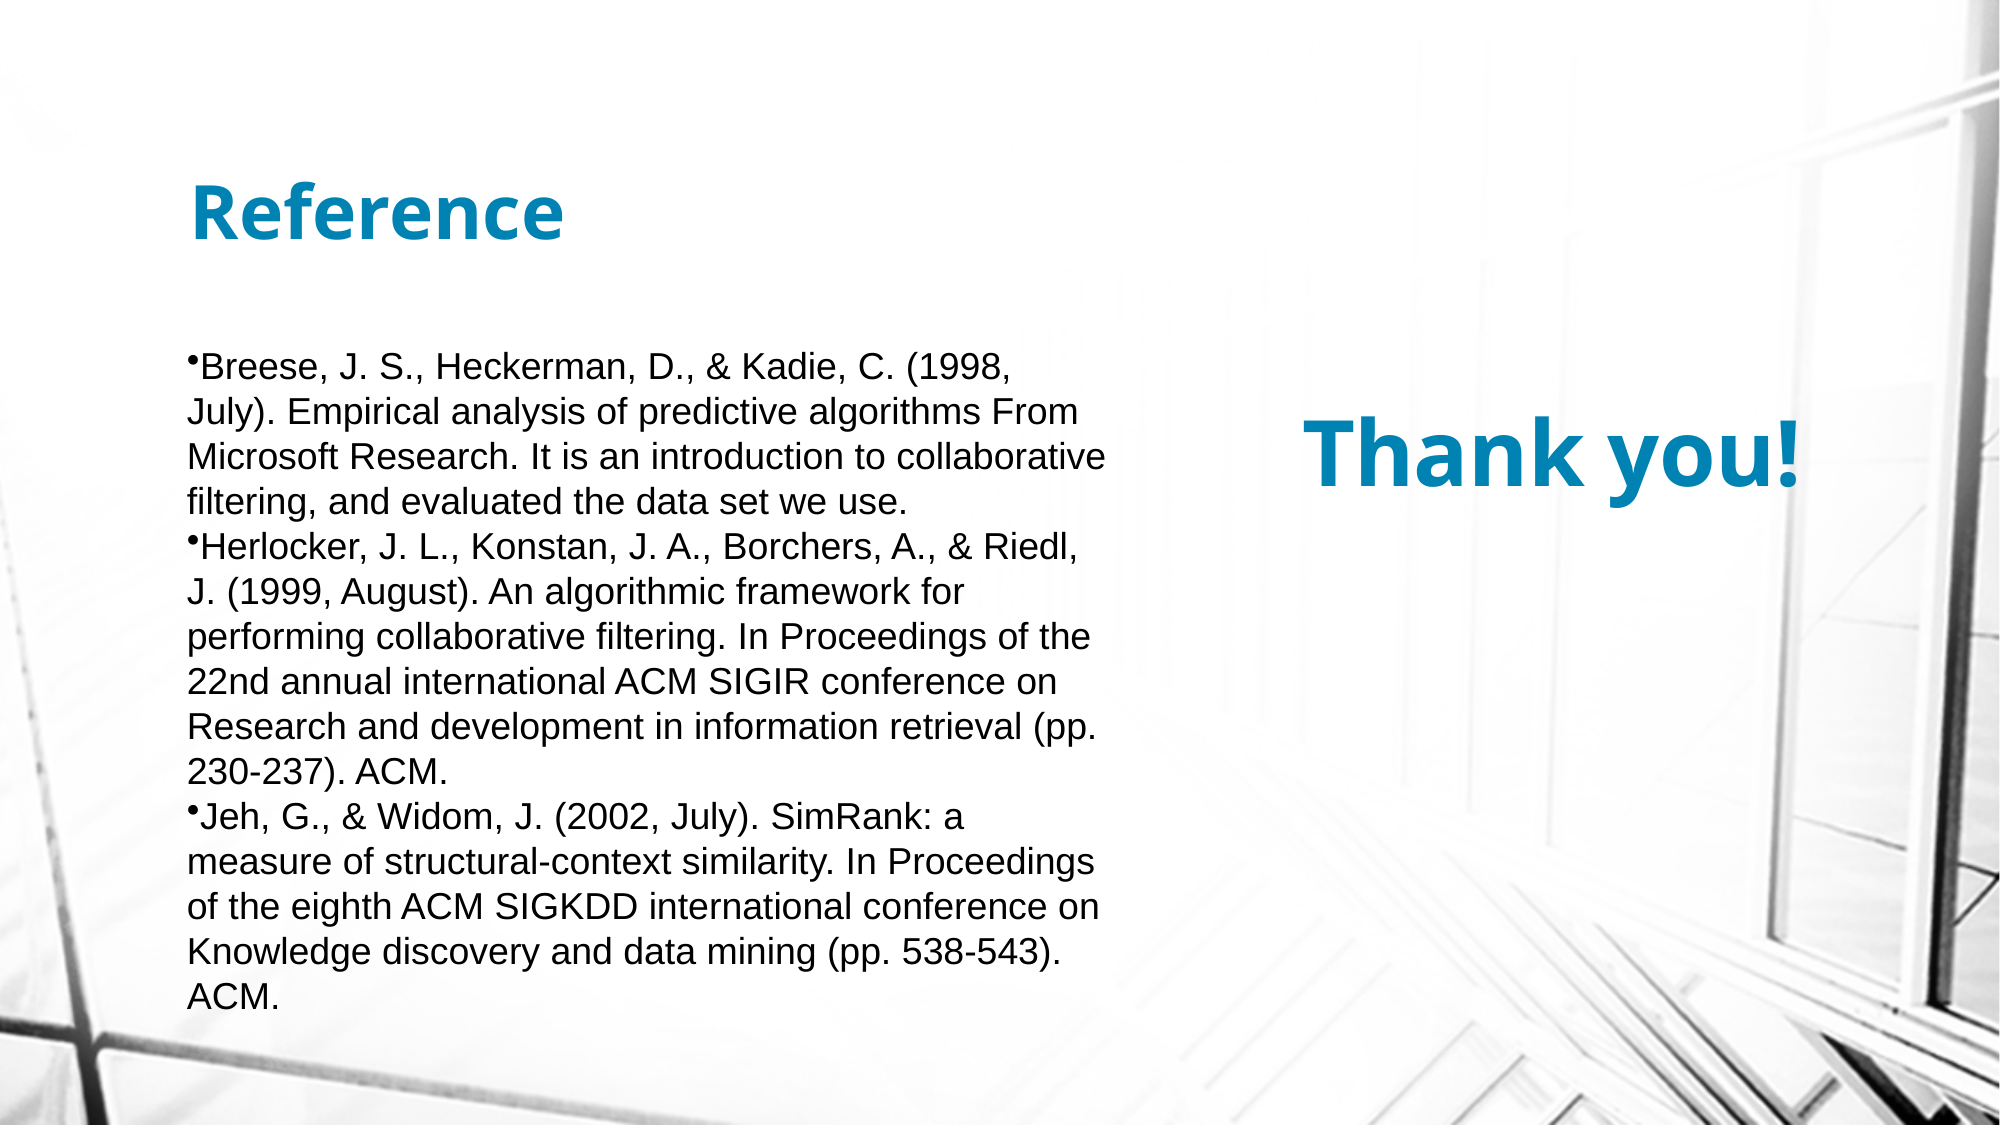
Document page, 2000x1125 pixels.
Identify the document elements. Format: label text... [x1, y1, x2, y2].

list Breese, J. S., Heckerman, D., & Kadie, C. (1998, July). Empirical analysis of predictive algorithms From Microsoft Research. It is an introduction to collaborative filtering, and evaluated the data set we use. Herlocker, J. L., Konstan, J. A., Borchers, A., & Riedl, J. (1999, August). An algorithmic framework for performing collaborative filtering. In Proceedings of the 22nd annual international ACM SIGIR conference on Research and development in information retrieval (pp. 230-237). ACM. Jeh, G., & Widom, J. (2002, July). SimRank: a measure of structural-context similarity. In Proceedings of the eighth ACM SIGKDD international conference on Knowledge discovery and data mining (pp. 538-543). ACM. [171, 334, 1125, 1070]
title Reference [174, 87, 1600, 263]
picture [0, 0, 2000, 1125]
text_box Thank you! [1287, 212, 1963, 513]
